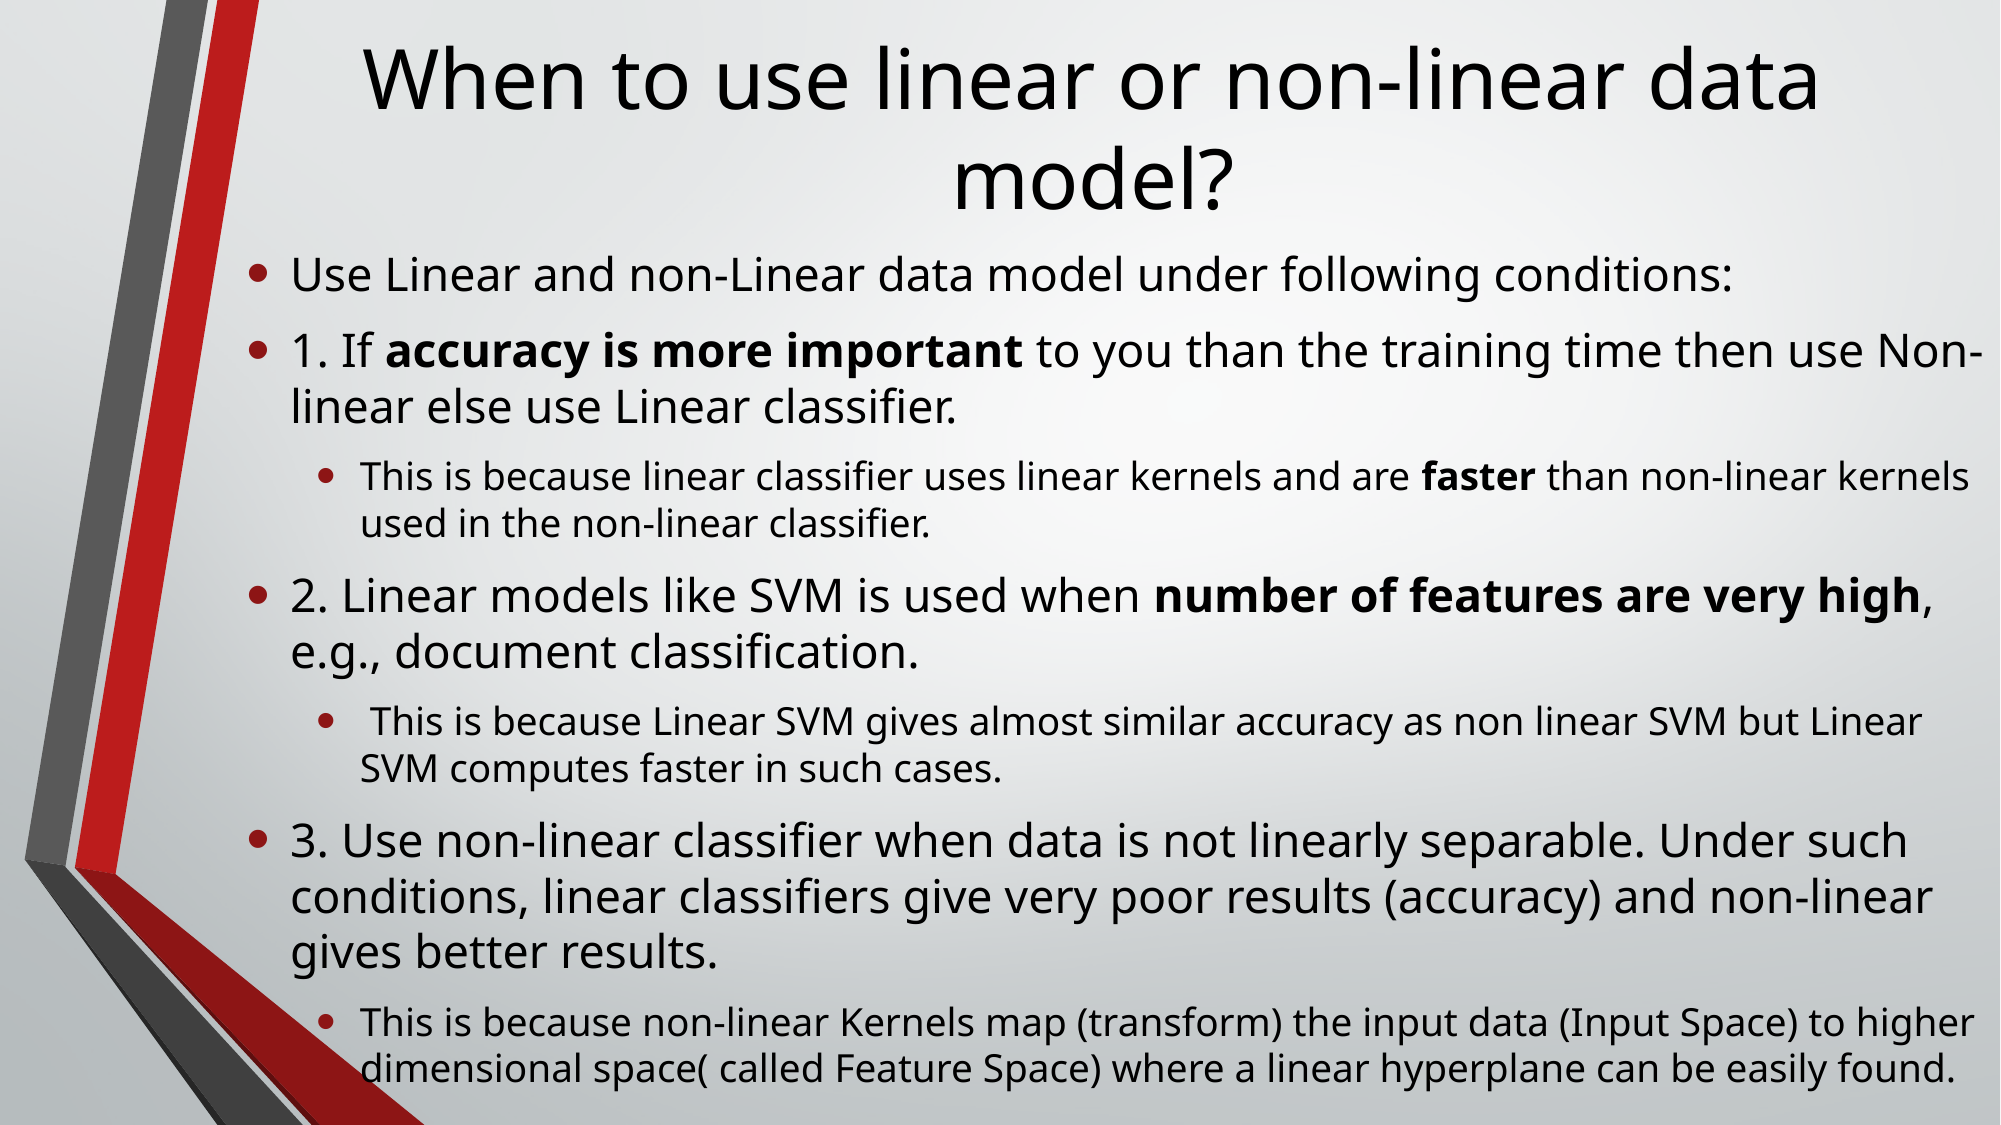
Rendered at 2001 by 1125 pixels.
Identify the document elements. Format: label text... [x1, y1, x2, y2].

title When to use linear or non-linear data model? [271, 41, 1915, 210]
list Use Linear and non-Linear data model under following conditions: 1. If accuracy is more important to you than the training time then use Non-linear else use Linear classifier. This is because linear classifier uses linear kernels and are faster than non-linear kernels used in the non-linear classifier. 2. Linear models like SVM is used when number of features are very high, e.g., document classification. This is because Linear SVM gives almost similar accuracy as non linear SVM but Linear SVM computes faster in such cases. 3. Use non-linear classifier when data is not linearly separable. Under such conditions, linear classifiers give very poor results (accuracy) and non-linear gives better results. This is because non-linear Kernels map (transform) the input data (Input Space) to higher dimensional space( called Feature Space) where a linear hyperplane can be easily found. [231, 210, 2000, 1125]
